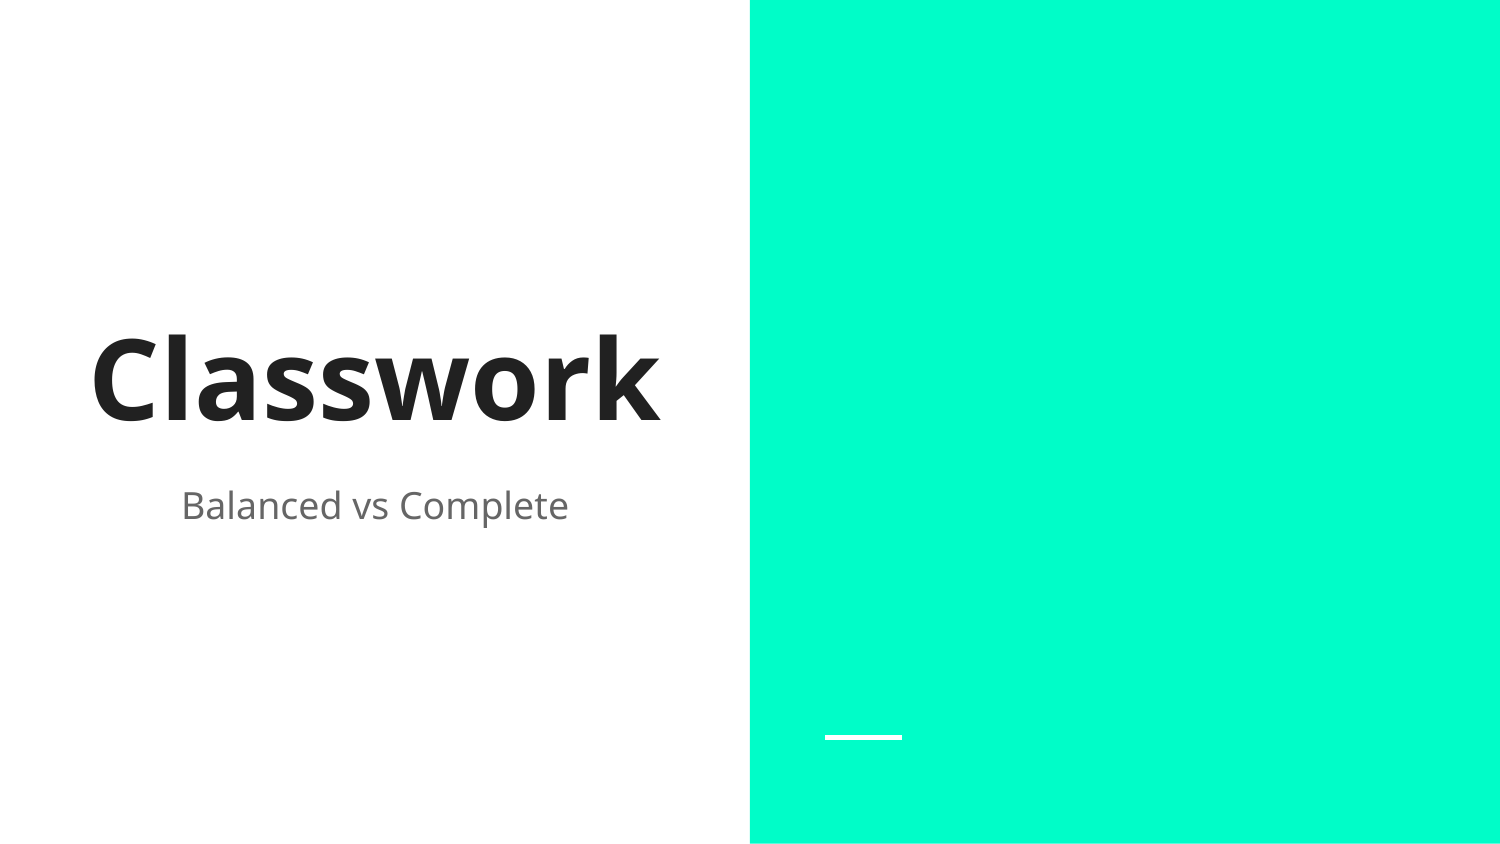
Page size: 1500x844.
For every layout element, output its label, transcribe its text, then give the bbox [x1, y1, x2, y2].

title Classwork [43, 177, 708, 458]
subtitle Balanced vs Complete [43, 466, 708, 688]
